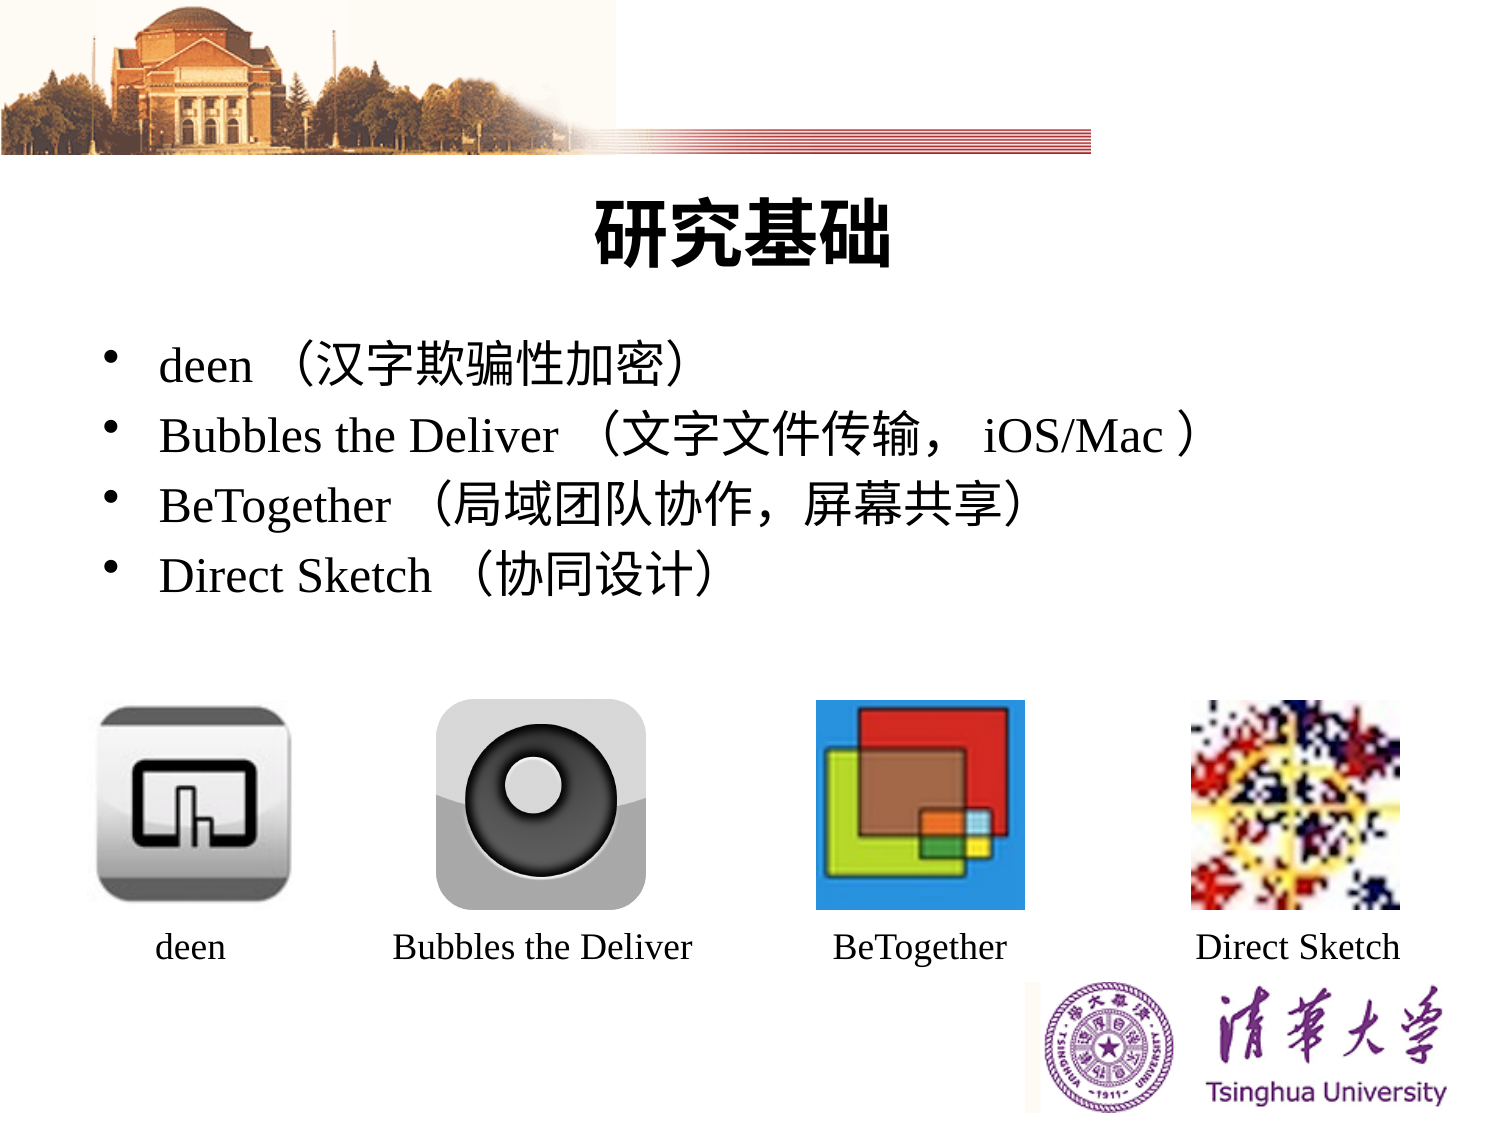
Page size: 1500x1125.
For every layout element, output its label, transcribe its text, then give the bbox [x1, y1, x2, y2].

text_box BeTogether [817, 917, 1023, 975]
picture [87, 700, 297, 910]
list deen（汉字欺骗性加密） Bubbles the Deliver（文字文件传输，iOS/Mac） BeTogether（局域团队协作，屏幕共享） Direct Sketch（协同设计） [87, 324, 1400, 975]
picture [1191, 700, 1401, 910]
text_box Direct Sketch [1180, 914, 1417, 975]
picture [0, 0, 1091, 155]
picture [816, 700, 1026, 910]
picture [1025, 982, 1461, 1113]
picture [435, 699, 646, 910]
title 研究基础 [87, 174, 1400, 288]
text_box deen [140, 918, 242, 975]
text_box Bubbles the Deliver [377, 914, 709, 975]
